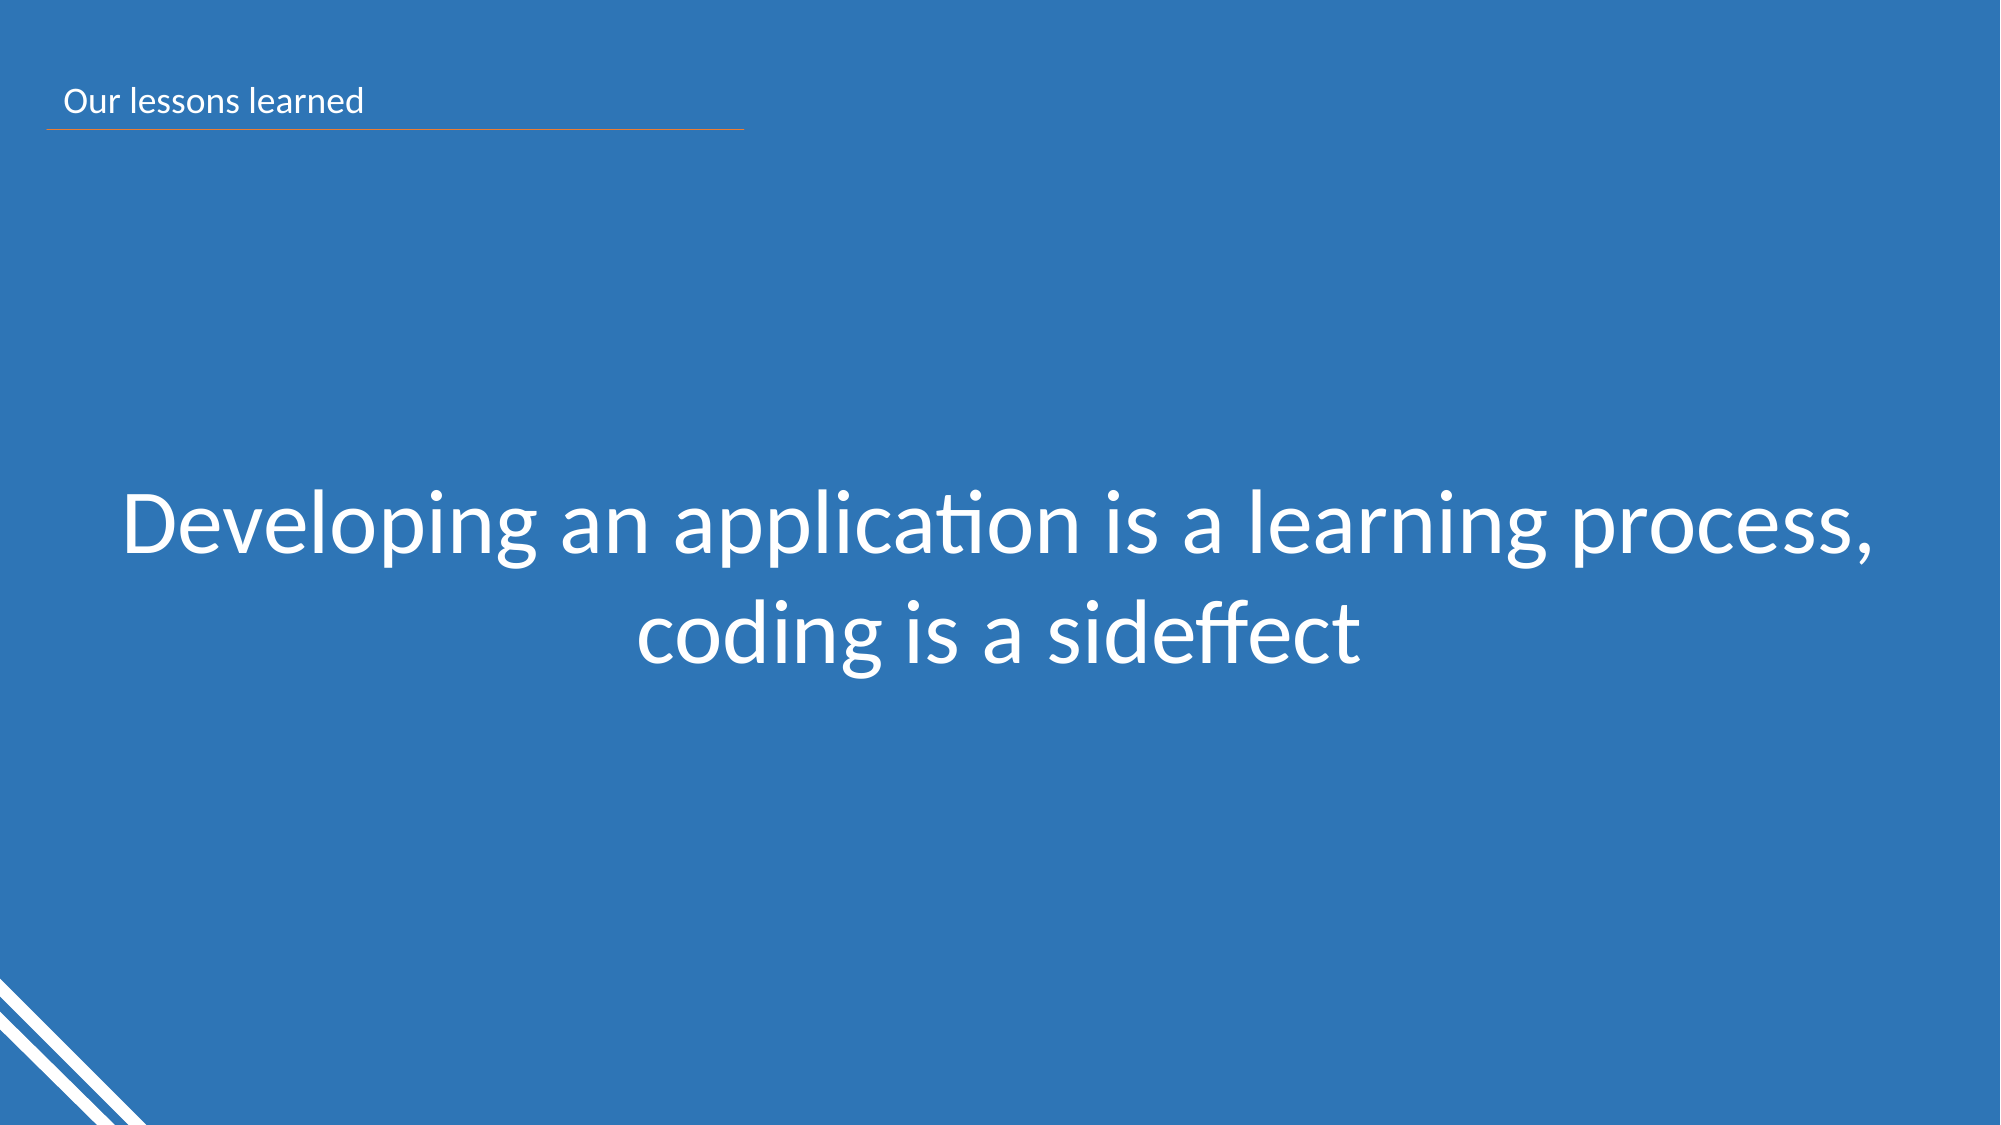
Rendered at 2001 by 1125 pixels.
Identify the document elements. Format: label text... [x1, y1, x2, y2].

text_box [0, 970, 157, 1125]
text_box Developing an application is a learning process, coding is a sideffect [0, 454, 2000, 690]
text_box Our lessons learned [48, 69, 381, 129]
